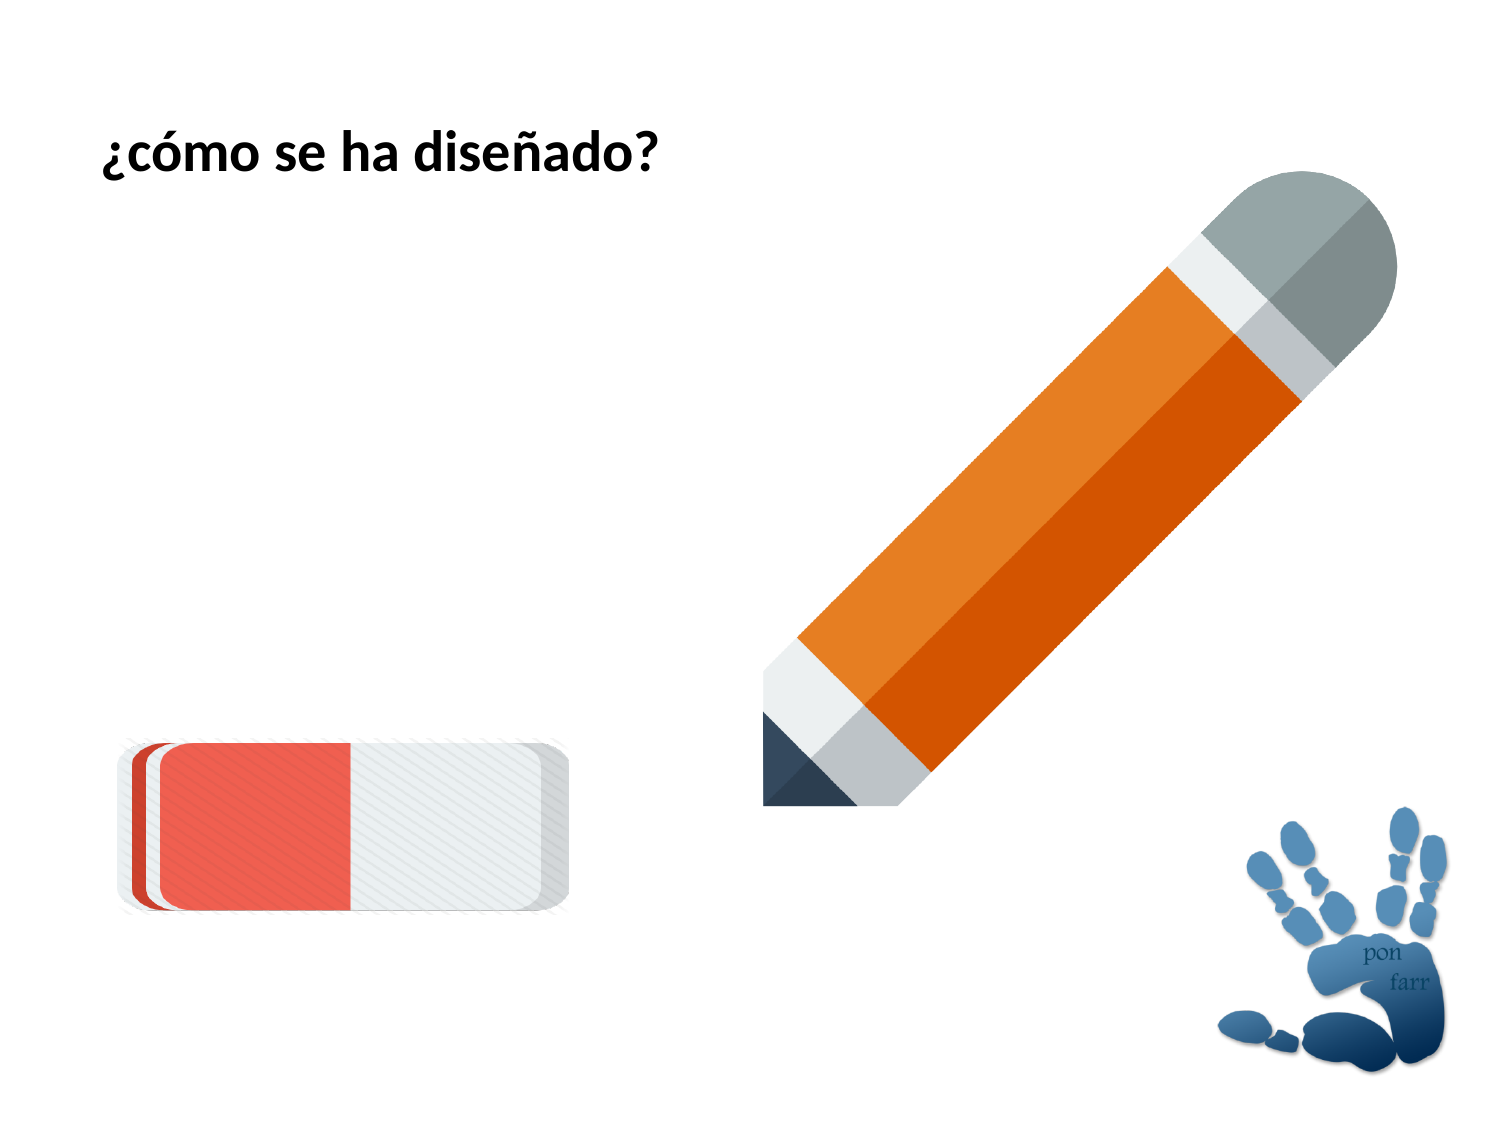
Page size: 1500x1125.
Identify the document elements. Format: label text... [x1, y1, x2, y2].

picture [116, 737, 569, 916]
text_box ¿cómo se ha diseñado? [85, 105, 676, 191]
picture [702, 105, 1466, 1083]
